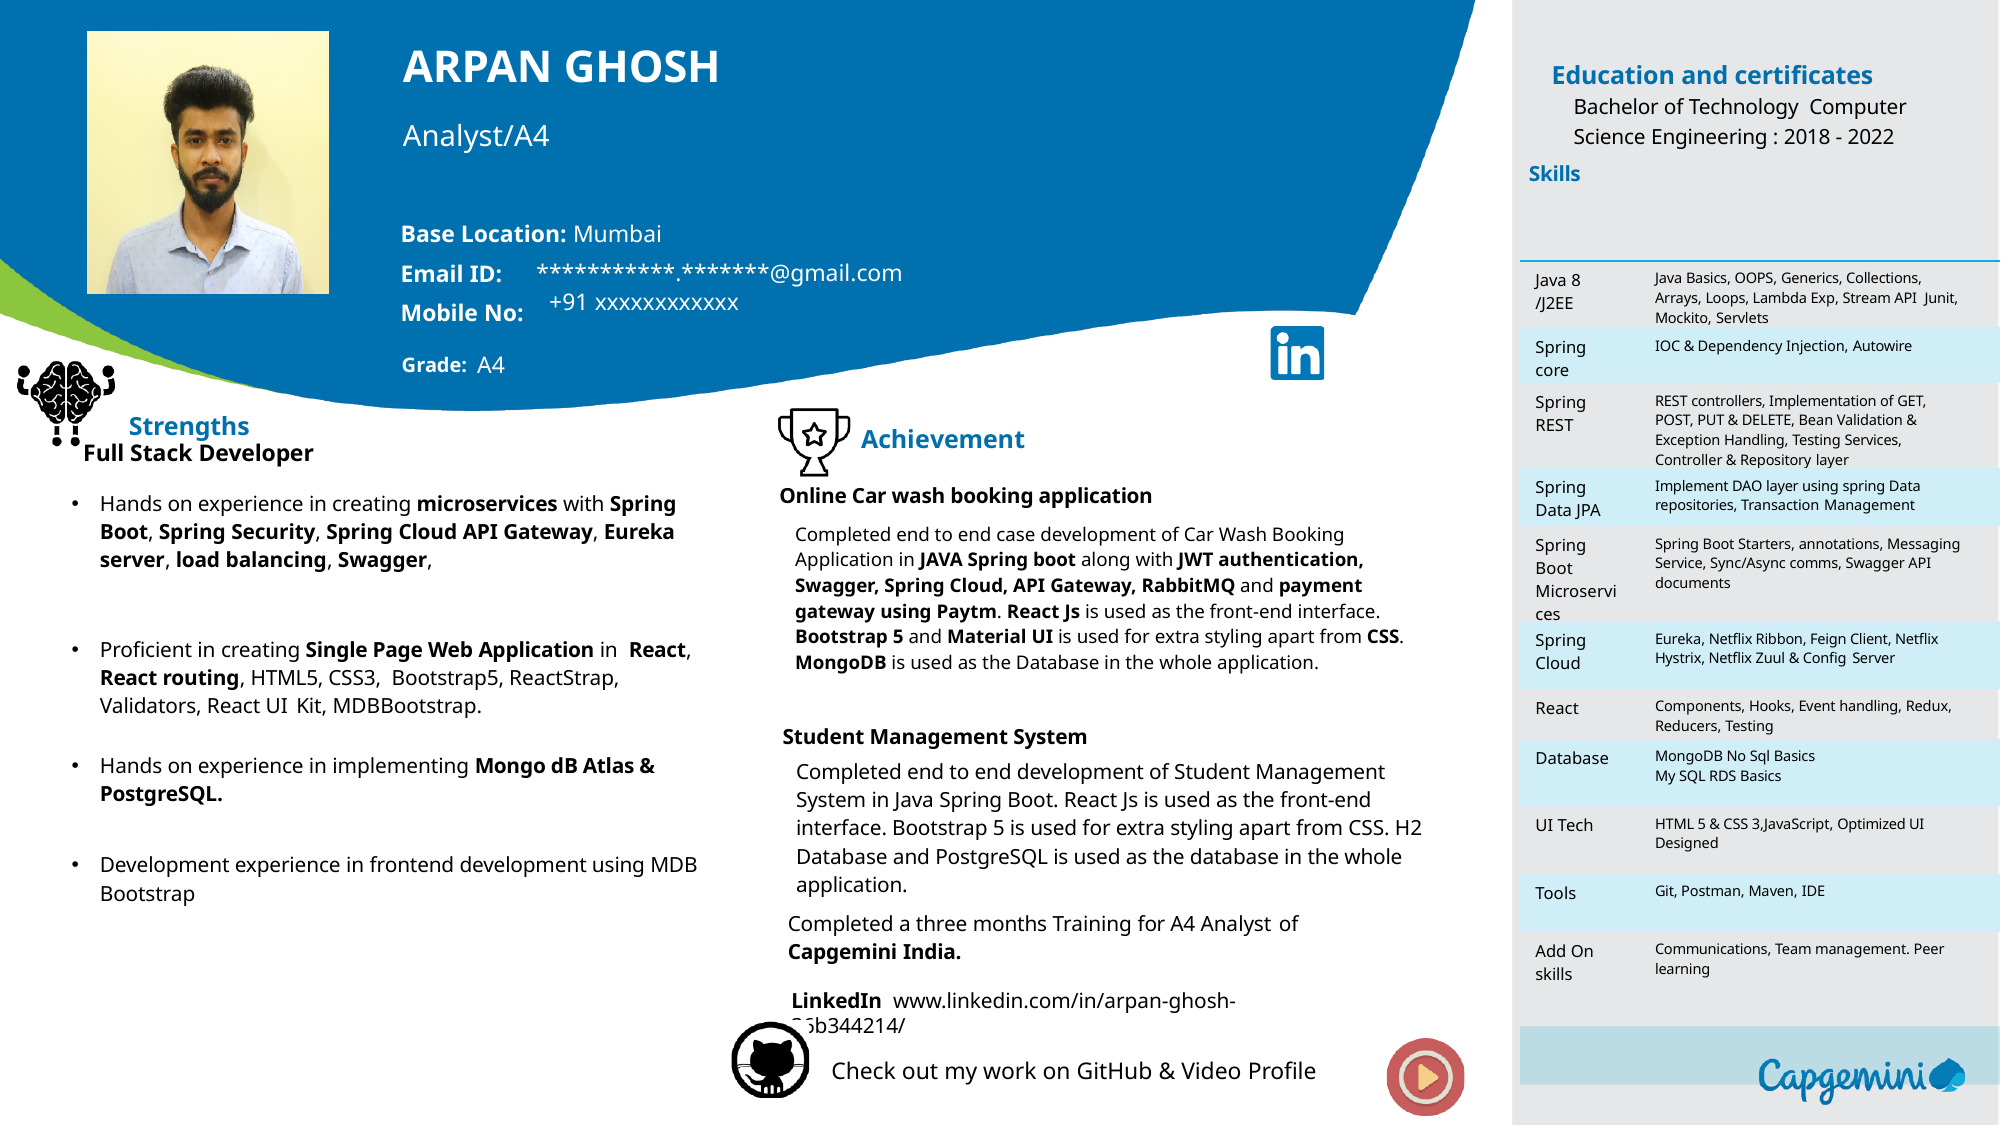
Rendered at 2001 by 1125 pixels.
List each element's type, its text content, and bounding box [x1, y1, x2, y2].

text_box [1466, 352, 2000, 1125]
text_box Mobile No: Grade: A4 [398, 287, 540, 352]
table_cell Spring core [1520, 327, 1638, 352]
text_box [0, 0, 1998, 1125]
picture [87, 31, 330, 294]
table_cell IOC & Dependency Injection, Autowire [1638, 327, 2000, 352]
table_header Java 8 /J2EE [1520, 262, 1638, 327]
text_box Email ID: [398, 257, 523, 287]
text_box Education and certificates Bachelor of Technology Computer Science Engineering : 2018 - 2022 Skills [1528, 47, 1919, 186]
title ARPAN GHOSH [400, 36, 986, 227]
text_box Base Location: Mumbai [398, 216, 692, 247]
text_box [15, 352, 730, 1125]
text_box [731, 325, 1465, 1117]
text_box ***********.*******@gmail.com [534, 256, 951, 286]
text_box +91 xxxxxxxxxxxx [547, 285, 770, 315]
table_header Java Basics, OOPS, Generics, Collections, Arrays, Loops, Lambda Exp, Stream API Junit, Mockito, Servlets [1638, 262, 2000, 327]
